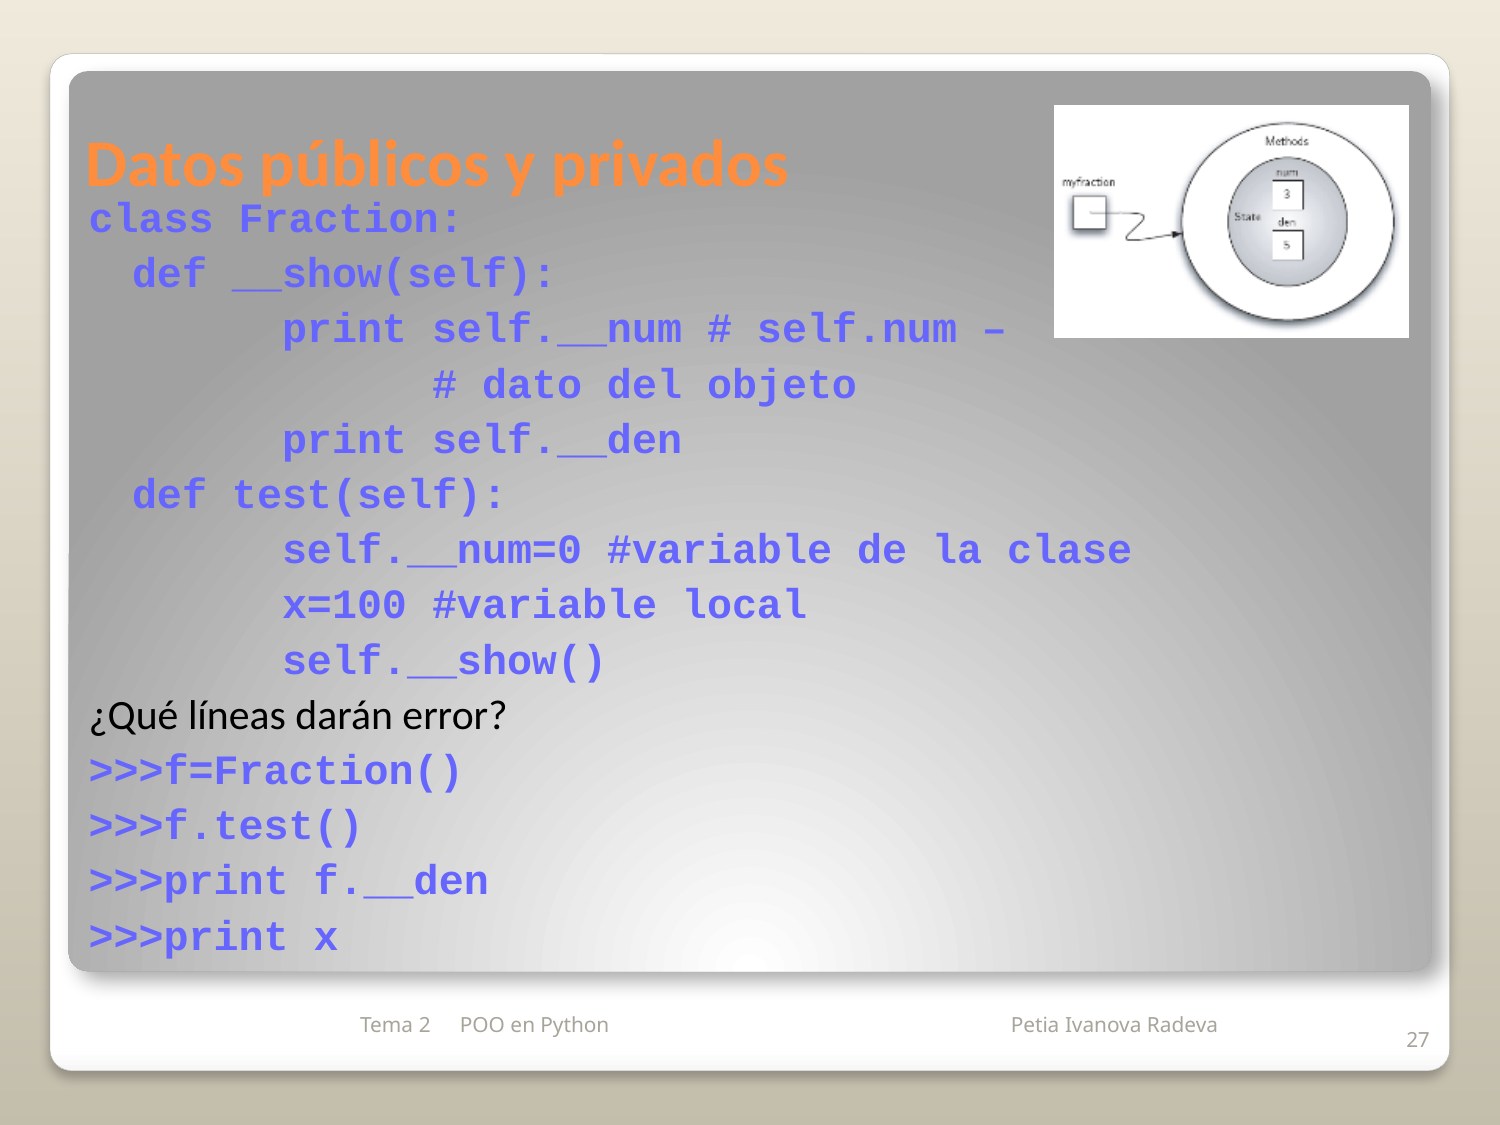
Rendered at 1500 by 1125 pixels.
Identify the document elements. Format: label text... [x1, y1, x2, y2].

title Datos públicos y privados [70, 35, 1413, 175]
text_box Tema 2 [70, 984, 445, 1045]
text_box 27 [1369, 1002, 1445, 1063]
picture [1054, 105, 1409, 338]
text_box POO en Python [445, 984, 821, 1045]
list class Fraction: def __show(self): print self.__num # self.num – # dato del objeto print self.__den def test(self): self.__num=0 #variable de la clase x=100 #variable local self.__show() ¿Qué líneas darán error? >>>f=Fraction() >>>f.test() >>>print f.__den >>>print x [58, 175, 1436, 863]
